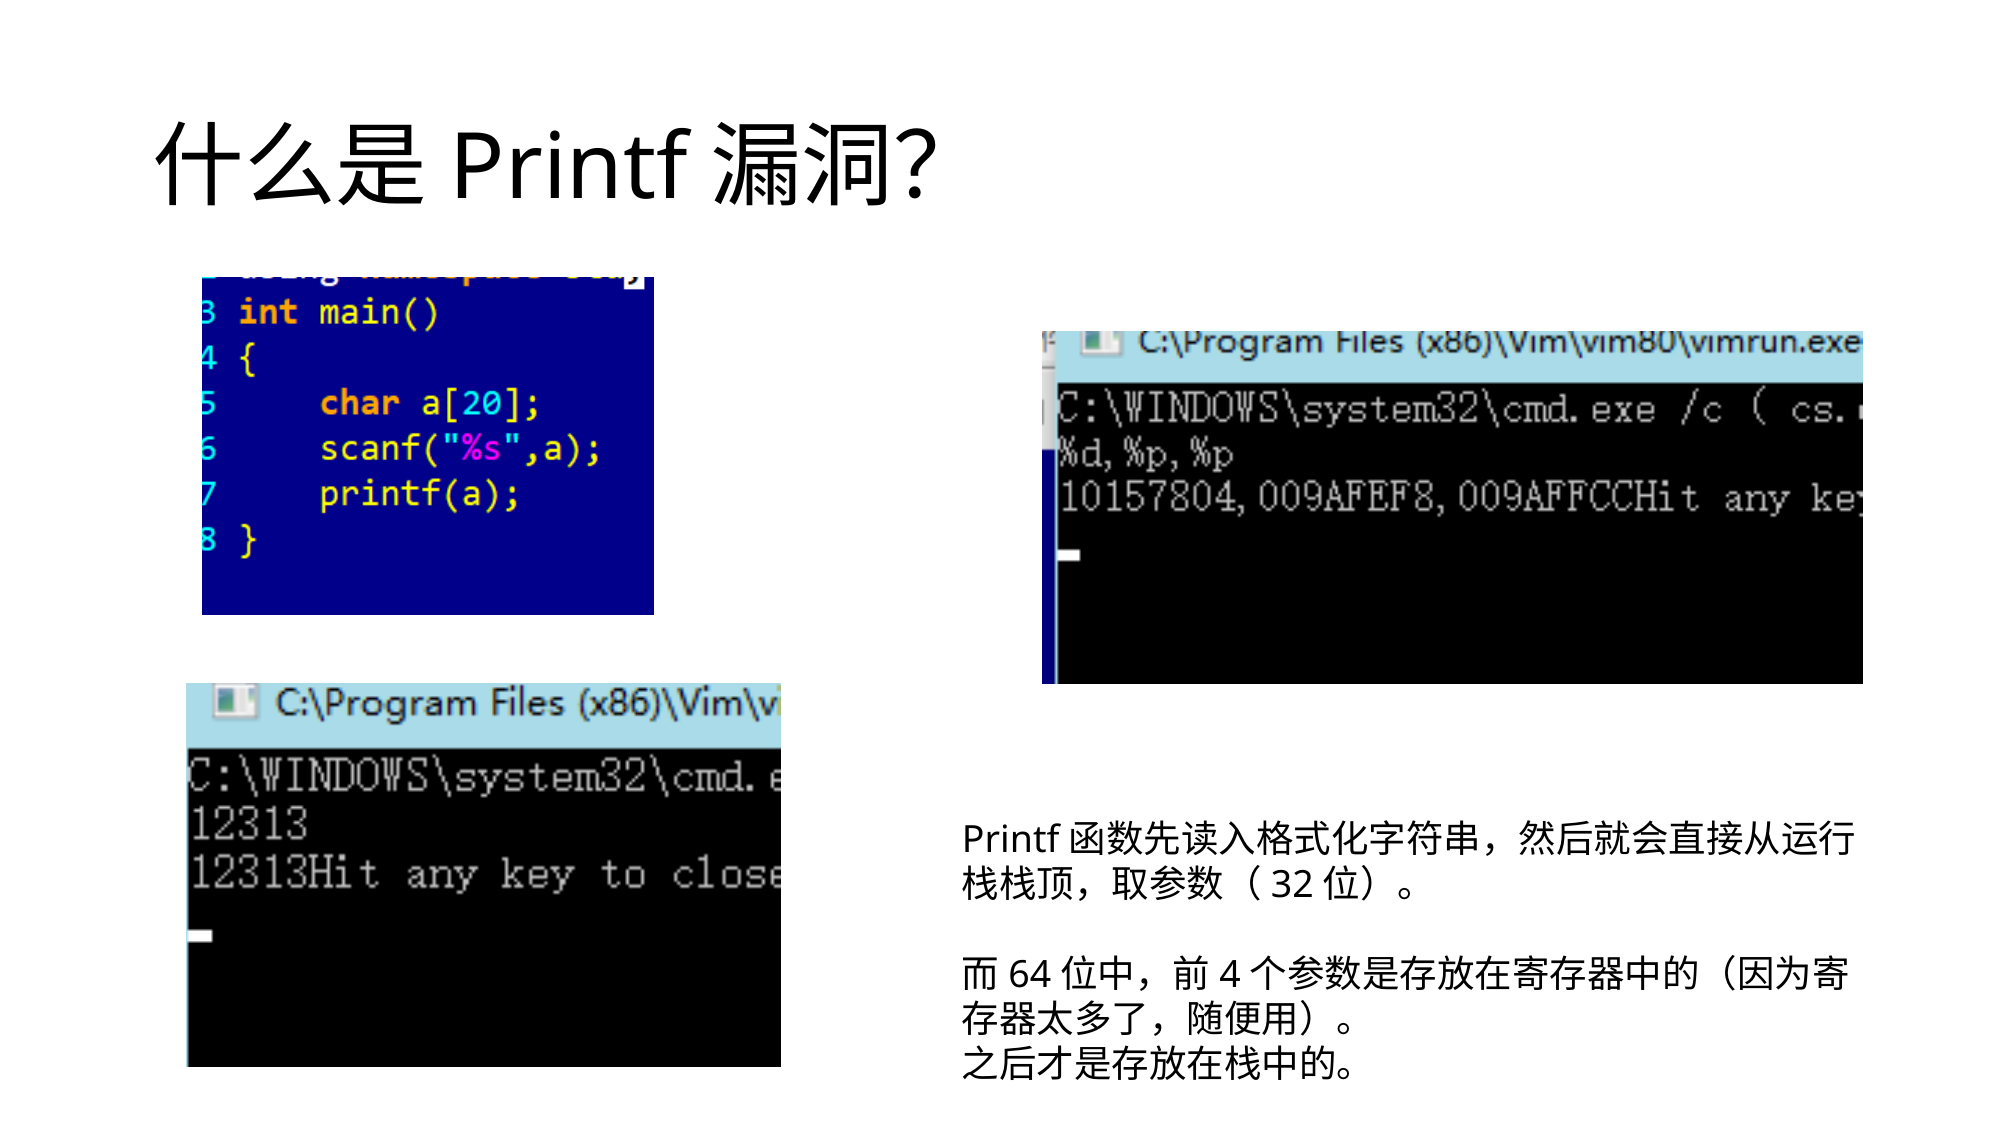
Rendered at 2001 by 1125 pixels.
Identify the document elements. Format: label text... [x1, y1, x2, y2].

picture [1042, 331, 1863, 684]
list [201, 277, 654, 615]
text_box Printf函数先读入格式化字符串，然后就会直接从运行栈栈顶，取参数（32位）。 而64位中，前4个参数是存放在寄存器中的（因为寄存器太多了，随便用）。 之后才是存放在栈中的。 [947, 807, 1899, 1093]
title 什么是Printf漏洞？ [137, 59, 1863, 278]
picture [186, 683, 781, 1067]
